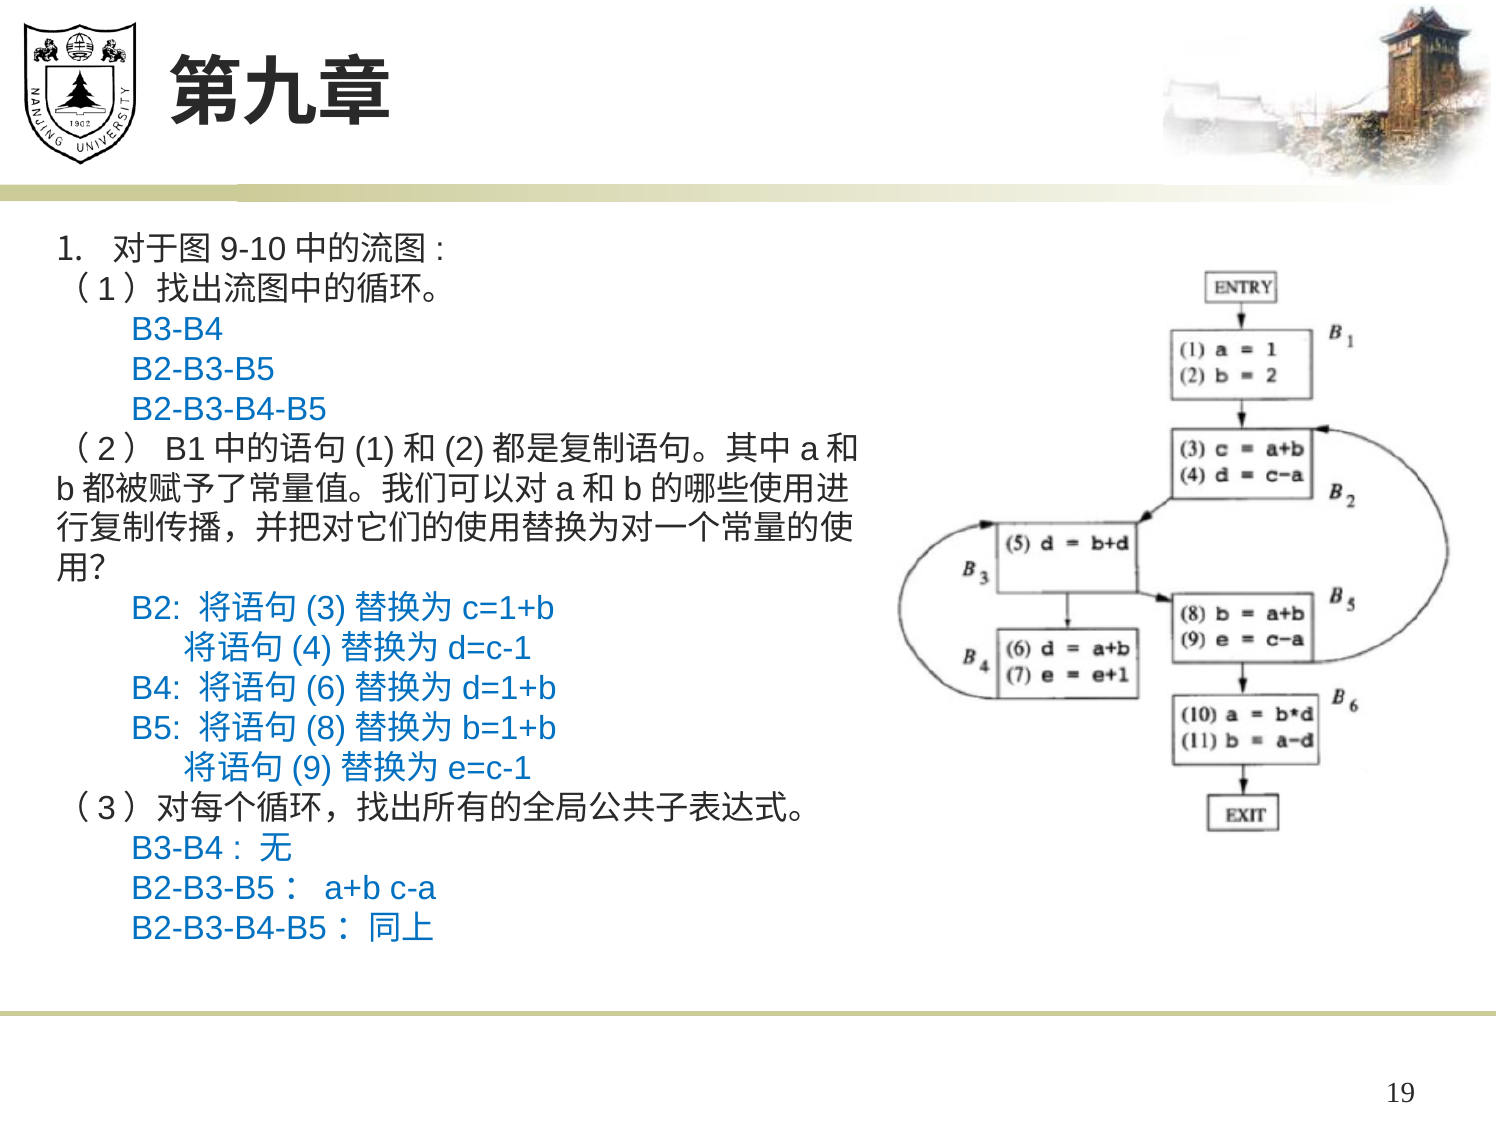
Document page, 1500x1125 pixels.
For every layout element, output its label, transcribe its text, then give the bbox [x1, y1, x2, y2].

title 第九章 [152, 35, 1254, 141]
picture [17, 18, 143, 168]
picture [0, 1011, 41, 1016]
picture [891, 266, 1456, 835]
text_box 对于图9-10中的流图: （1）找出流图中的循环。 B3-B4 B2-B3-B5 B2-B3-B4-B5 （2）B1中的语句(1)和(2)都是复制语句。其中a和b都被赋予了常量值。我们可以对a和b的哪些使用进行复制传播，并把对它们的使用替换为对一个常量的使用？ B2: 将语句(3)替换为c=1+b 将语句(4)替换为d=c-1 B4: 将语句(6)替换为d=1+b B5: 将语句(8)替换为b=1+b 将语句(9)替换为e=c-1 （3）对每个循环，找出所有的全局公共子表达式。 B3-B4 : 无 B2-B3-B5：a+b c-a B2-B3-B4-B5：同上 [41, 219, 892, 1033]
picture [1163, 4, 1491, 185]
picture [892, 1011, 1496, 1016]
